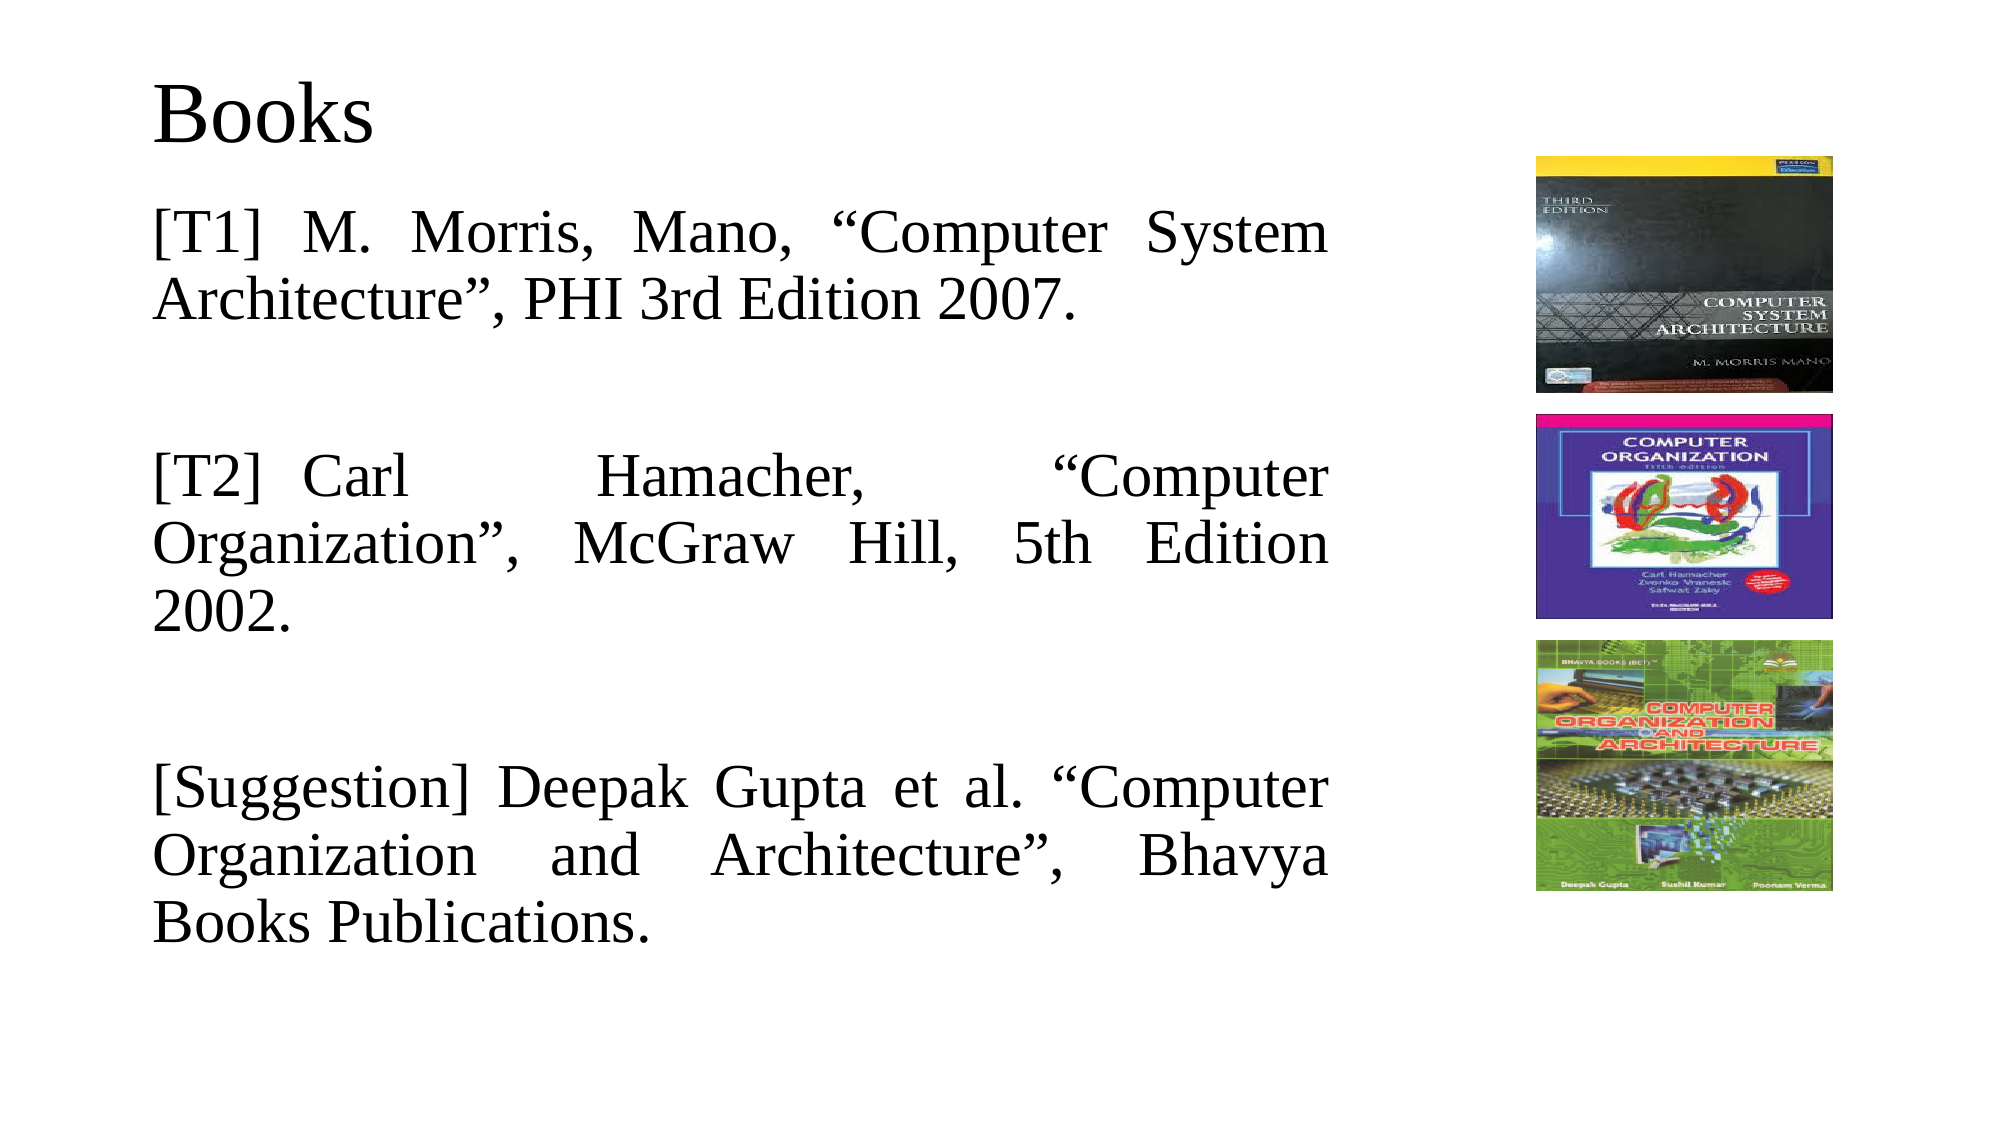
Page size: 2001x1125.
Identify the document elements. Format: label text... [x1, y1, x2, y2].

picture [1536, 156, 1833, 393]
picture [1536, 640, 1833, 891]
title Books [137, 59, 1863, 170]
list [T1] M. Morris, Mano, “Computer System Architecture”, PHI 3rd Edition 2007. [T2] Carl Hamacher, “Computer Organization”, McGraw Hill, 5th Edition 2002. [Suggestion] Deepak Gupta et al. “Computer Organization and Architecture”, Bhavya Books Publications. [137, 190, 1346, 1040]
picture [1536, 414, 1833, 619]
